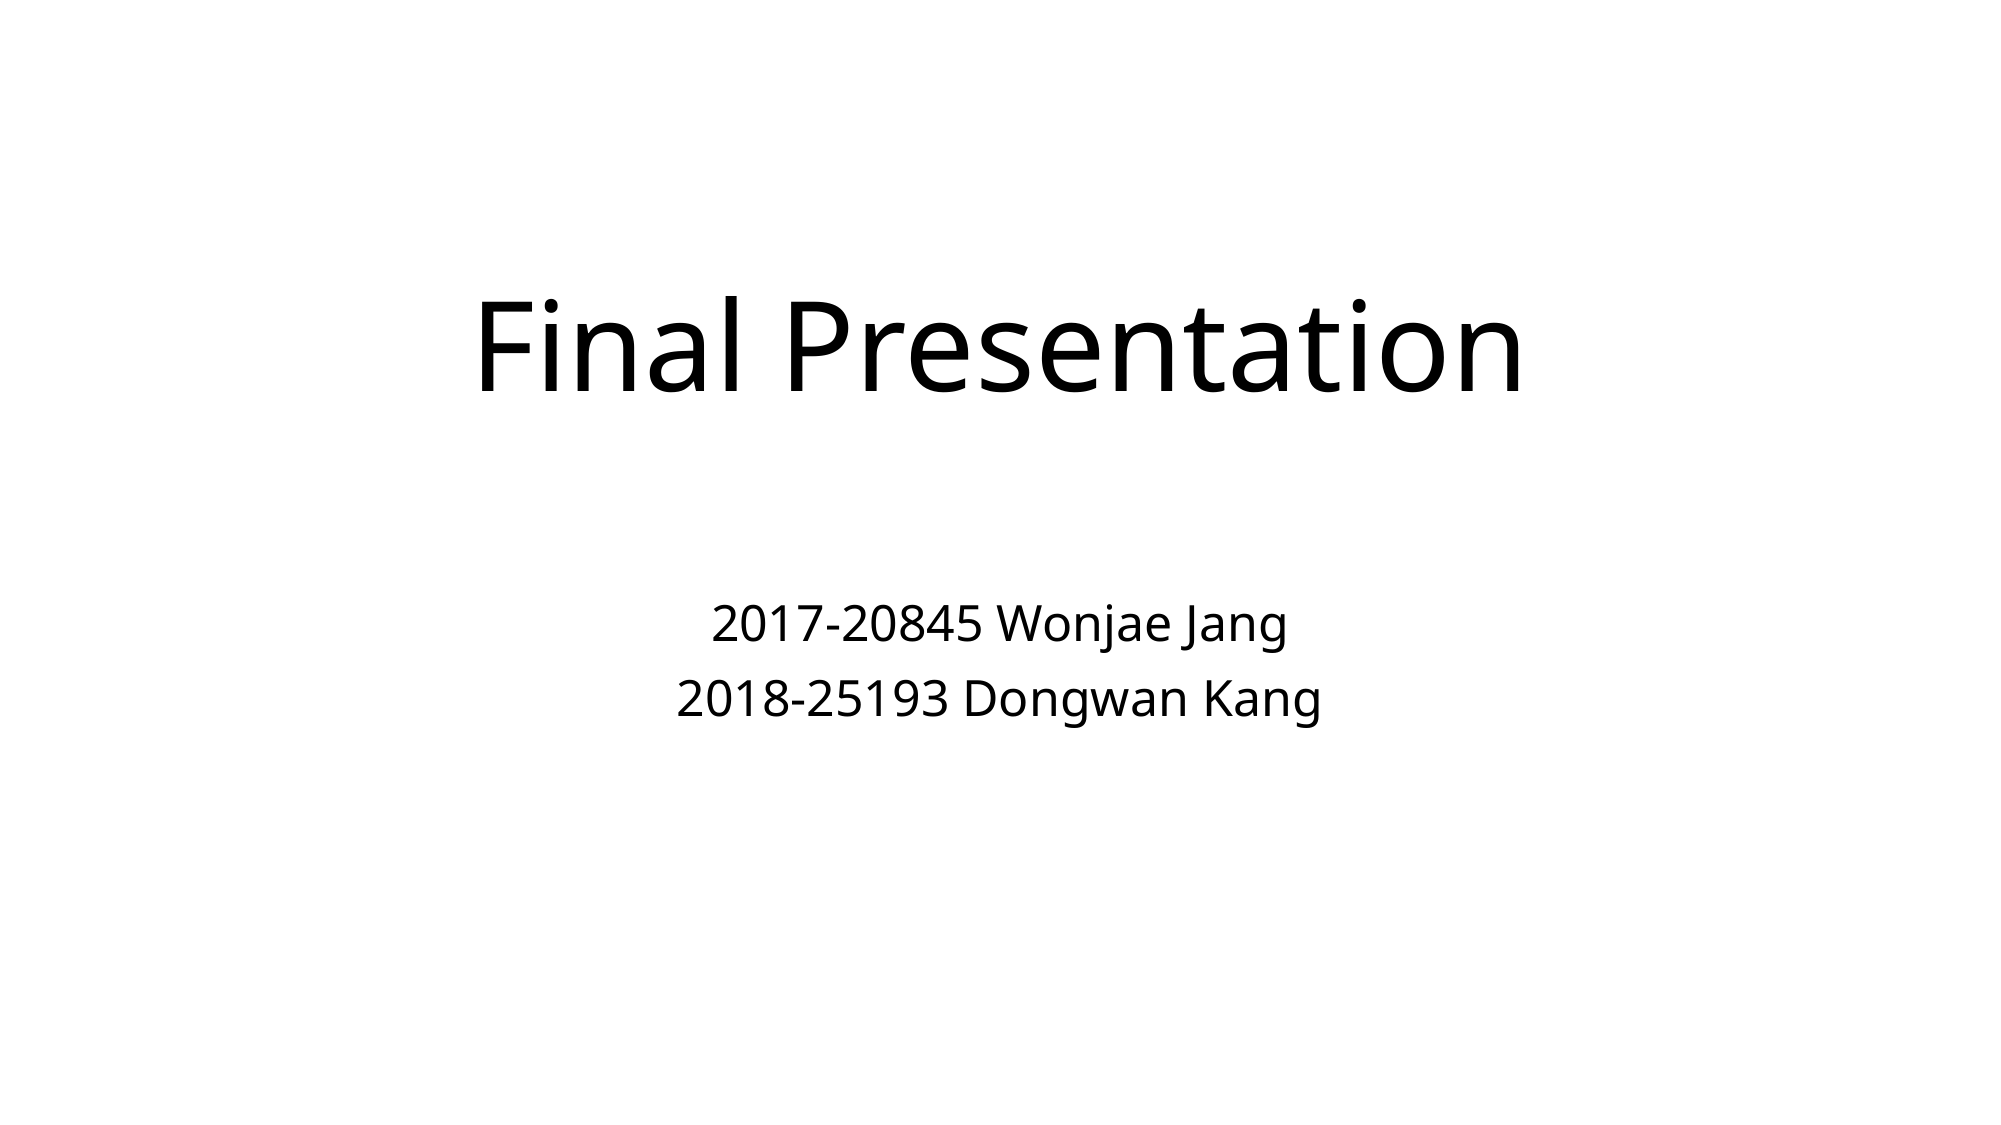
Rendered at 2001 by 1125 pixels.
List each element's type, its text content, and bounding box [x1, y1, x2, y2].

subtitle 2017-20845 Wonjae Jang 2018-25193 Dongwan Kang [249, 590, 1750, 863]
title Final Presentation [249, 184, 1750, 576]
